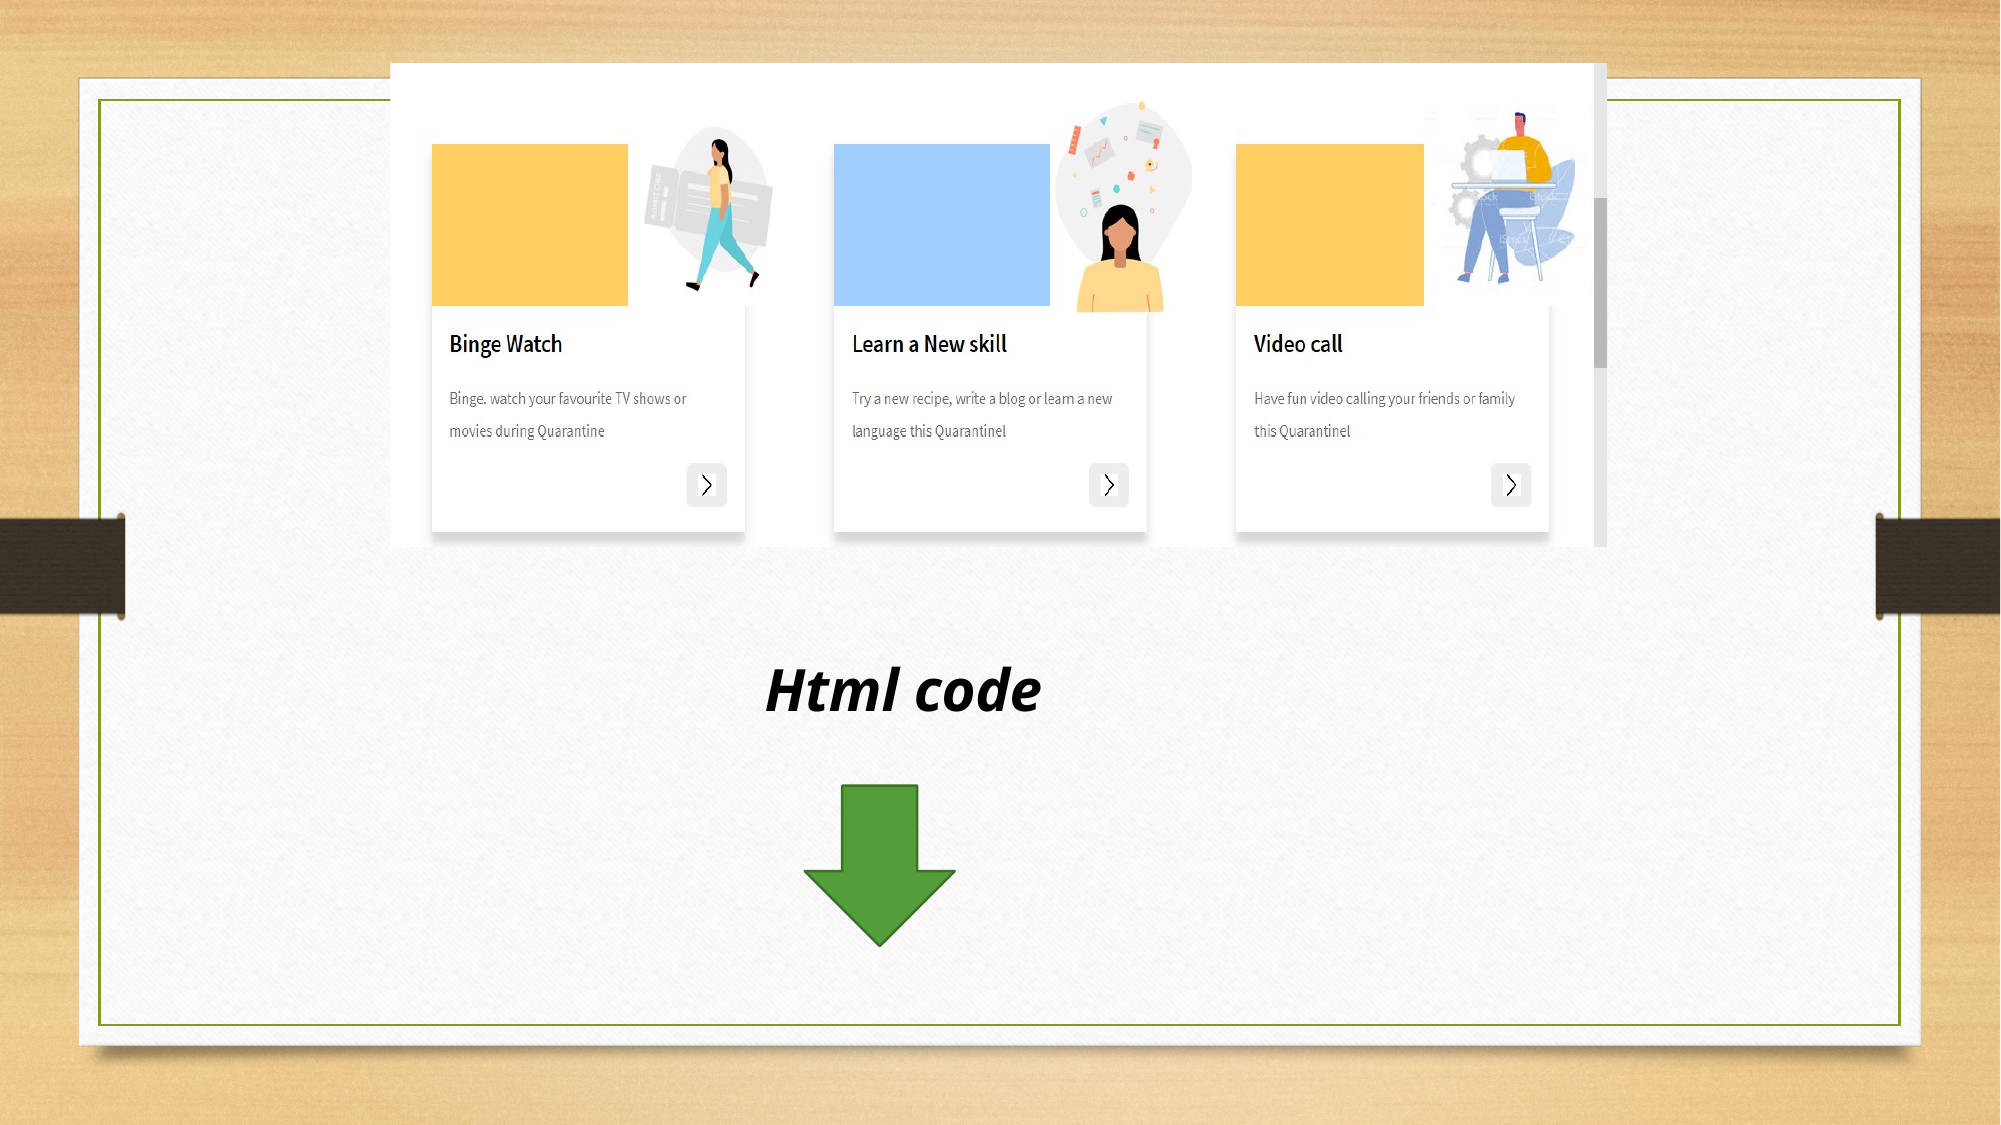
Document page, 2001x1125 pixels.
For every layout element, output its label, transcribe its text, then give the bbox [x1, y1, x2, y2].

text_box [803, 784, 957, 948]
text_box [390, 63, 1608, 547]
text_box Html code [762, 651, 1060, 724]
picture [0, 0, 2001, 1125]
